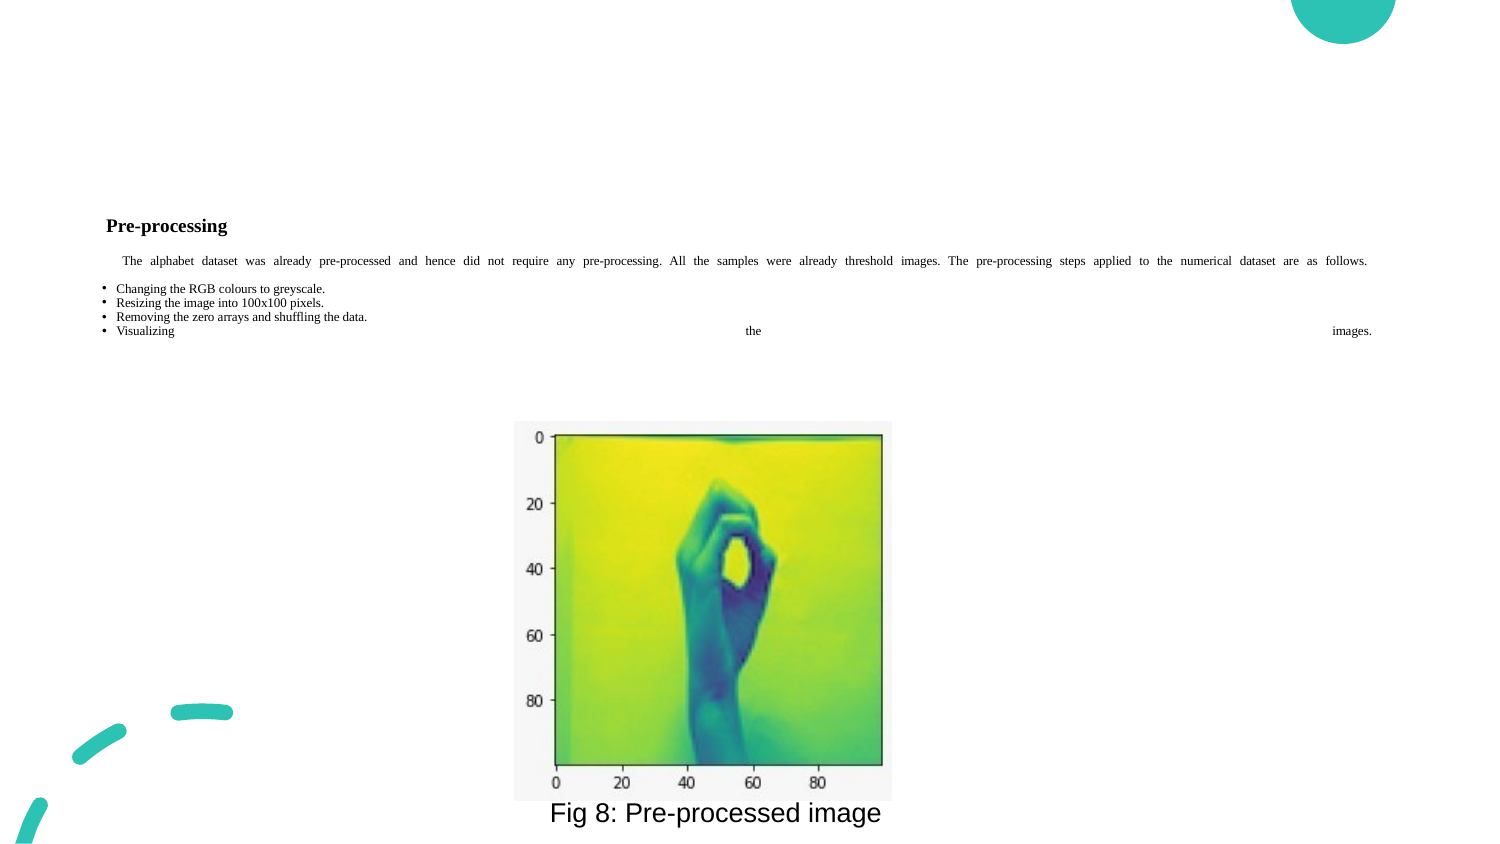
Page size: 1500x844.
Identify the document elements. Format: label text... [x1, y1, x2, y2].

picture [513, 421, 892, 801]
title Pre-processing The alphabet dataset was already pre-processed and hence did not require any pre-processing. All the samples were already threshold images. The pre-processing steps applied to the numerical dataset are as follows. Changing the RGB colours to greyscale. Resizing the image into 100x100 pixels. Removing the zero arrays and shuffling the data. Visualizing the images. [90, 210, 1385, 374]
text_box Fig 8: Pre-processed image [491, 777, 940, 844]
